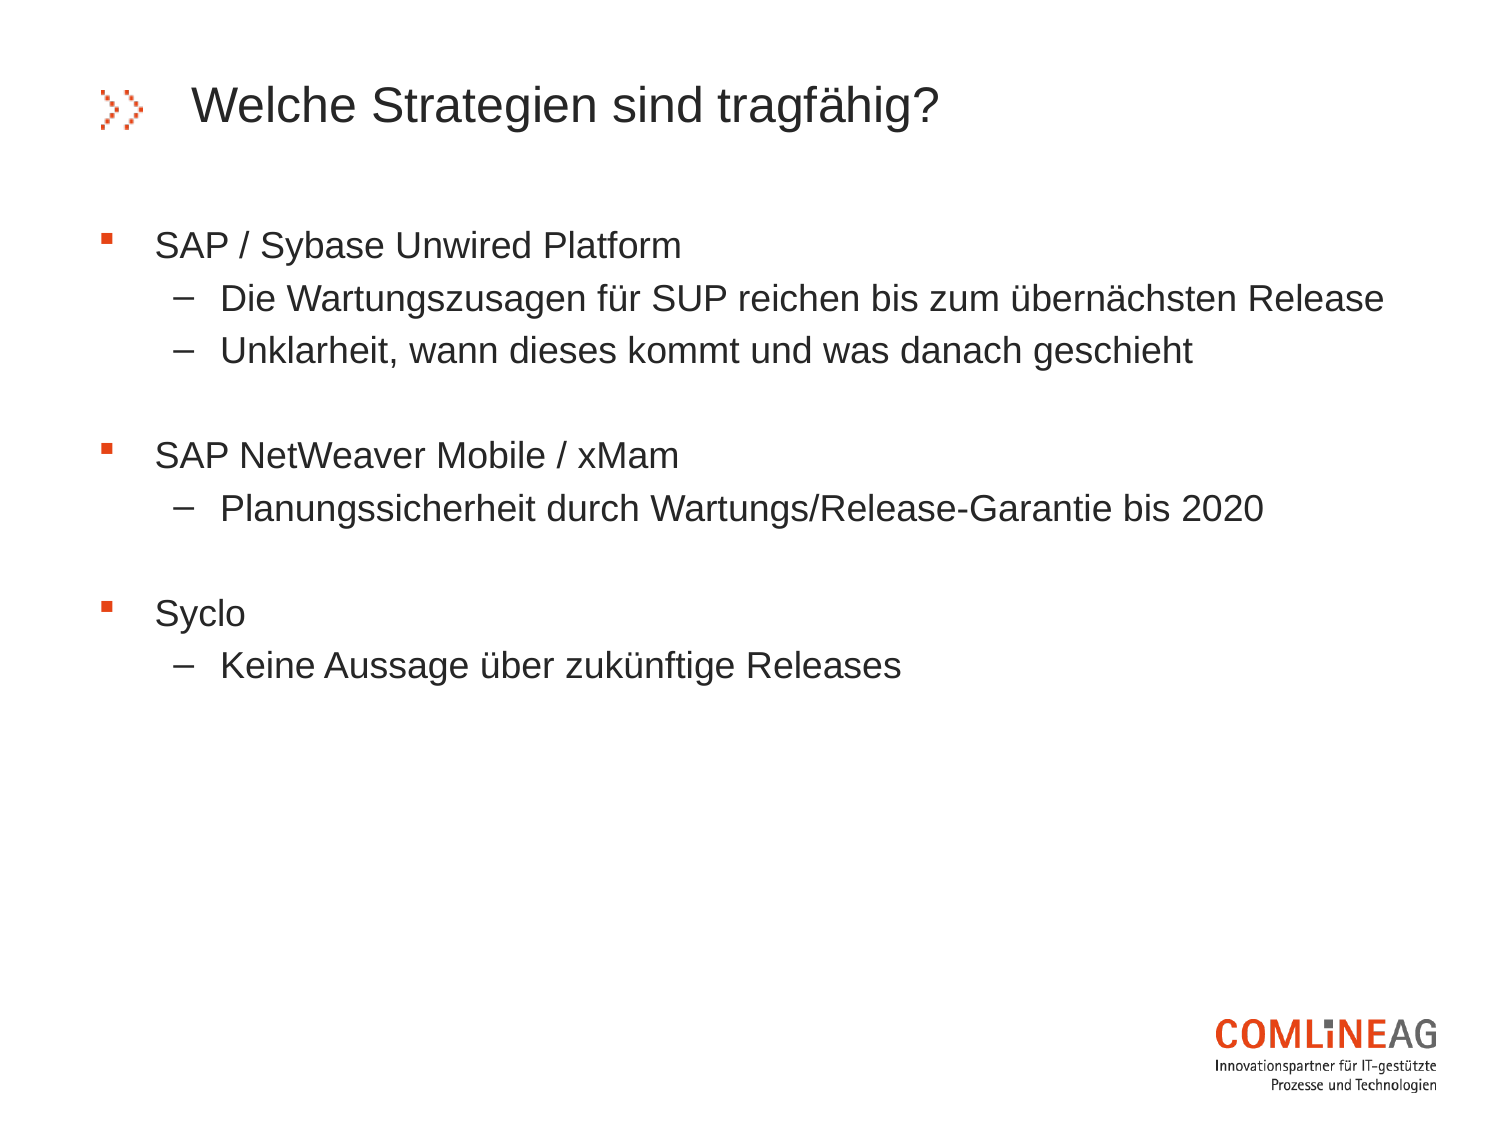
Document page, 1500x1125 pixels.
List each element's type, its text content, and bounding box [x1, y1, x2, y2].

picture [101, 90, 143, 130]
list SAP / Sybase Unwired Platform Die Wartungszusagen für SUP reichen bis zum übernächsten Release Unklarheit, wann dieses kommt und was danach geschieht SAP NetWeaver Mobile / xMam Planungssicherheit durch Wartungs/Release-Garantie bis 2020 Syclo Keine Aussage über zukünftige Releases [83, 213, 1437, 922]
title Welche Strategien sind tragfähig? [176, 58, 1442, 148]
picture [1216, 1019, 1436, 1093]
